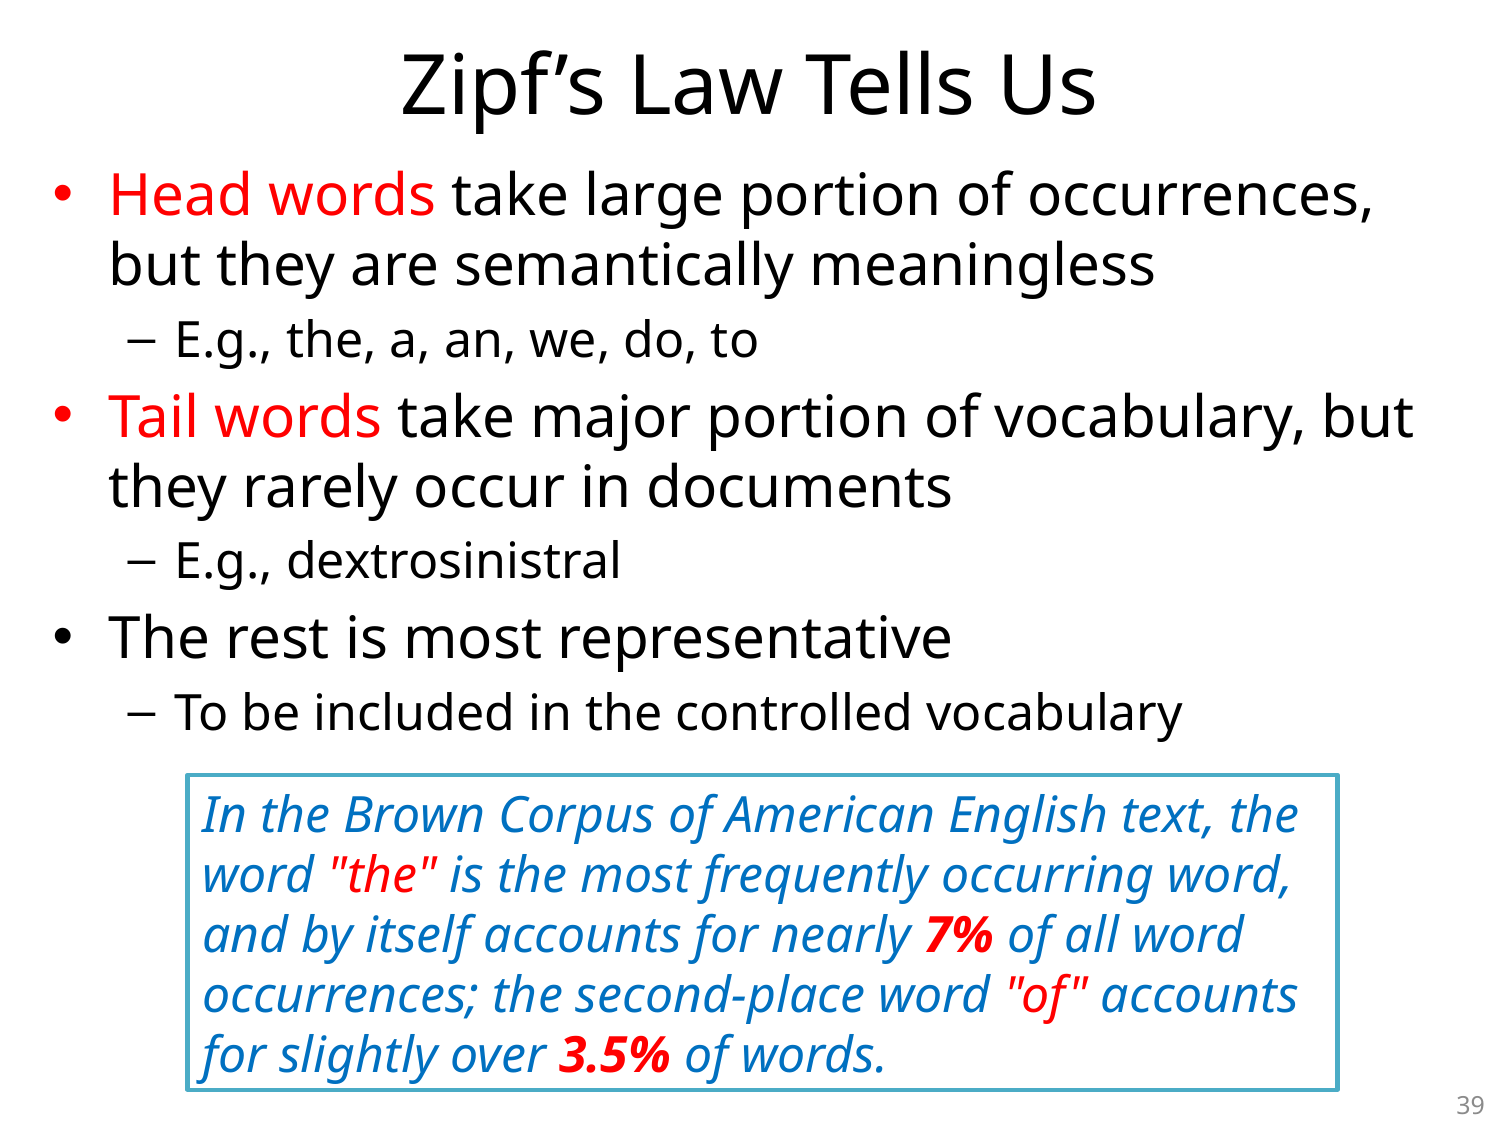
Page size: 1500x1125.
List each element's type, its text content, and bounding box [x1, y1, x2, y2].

slide_number 39 [1149, 1087, 1500, 1125]
title Zipf’s Law Tells Us [0, 0, 1500, 163]
text_box In the Brown Corpus of American English text, the word "the" is the most frequently occurring word, and by itself accounts for nearly 7% of all word occurrences; the second-place word "of" accounts for slightly over 3.5% of words. [185, 773, 1340, 1092]
list Head words take large portion of occurrences, but they are semantically meaningless E.g., the, a, an, we, do, to Tail words take major portion of vocabulary, but they rarely occur in documents E.g., dextrosinistral The rest is most representative To be included in the controlled vocabulary [37, 149, 1463, 1013]
